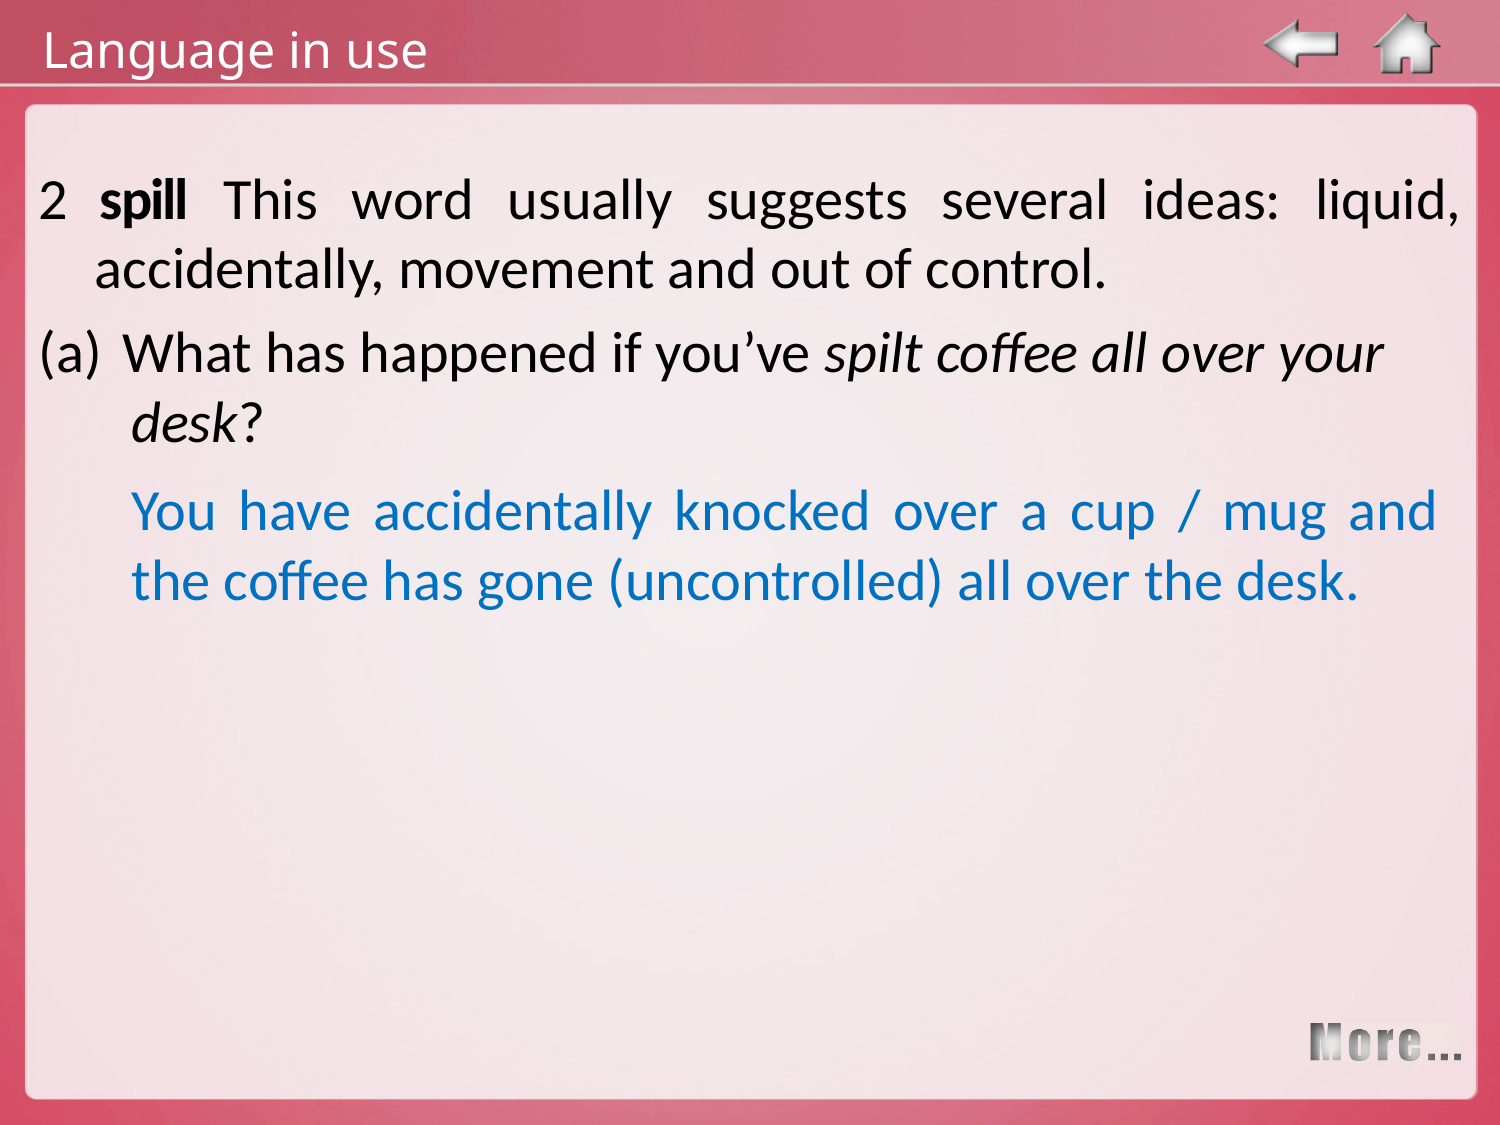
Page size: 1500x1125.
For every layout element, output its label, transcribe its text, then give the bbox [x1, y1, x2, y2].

text_box Language in use [27, 11, 582, 87]
picture [0, 0, 1500, 1125]
text_box You have accidentally knocked over a cup / mug and the coffee has gone (uncontrolled) all over the desk. [117, 464, 1453, 689]
list 2 spill This word usually suggests several ideas: liquid, accidentally, movement and out of control. What has happened if you’ve spilt coffee all over your desk? [23, 153, 1477, 668]
